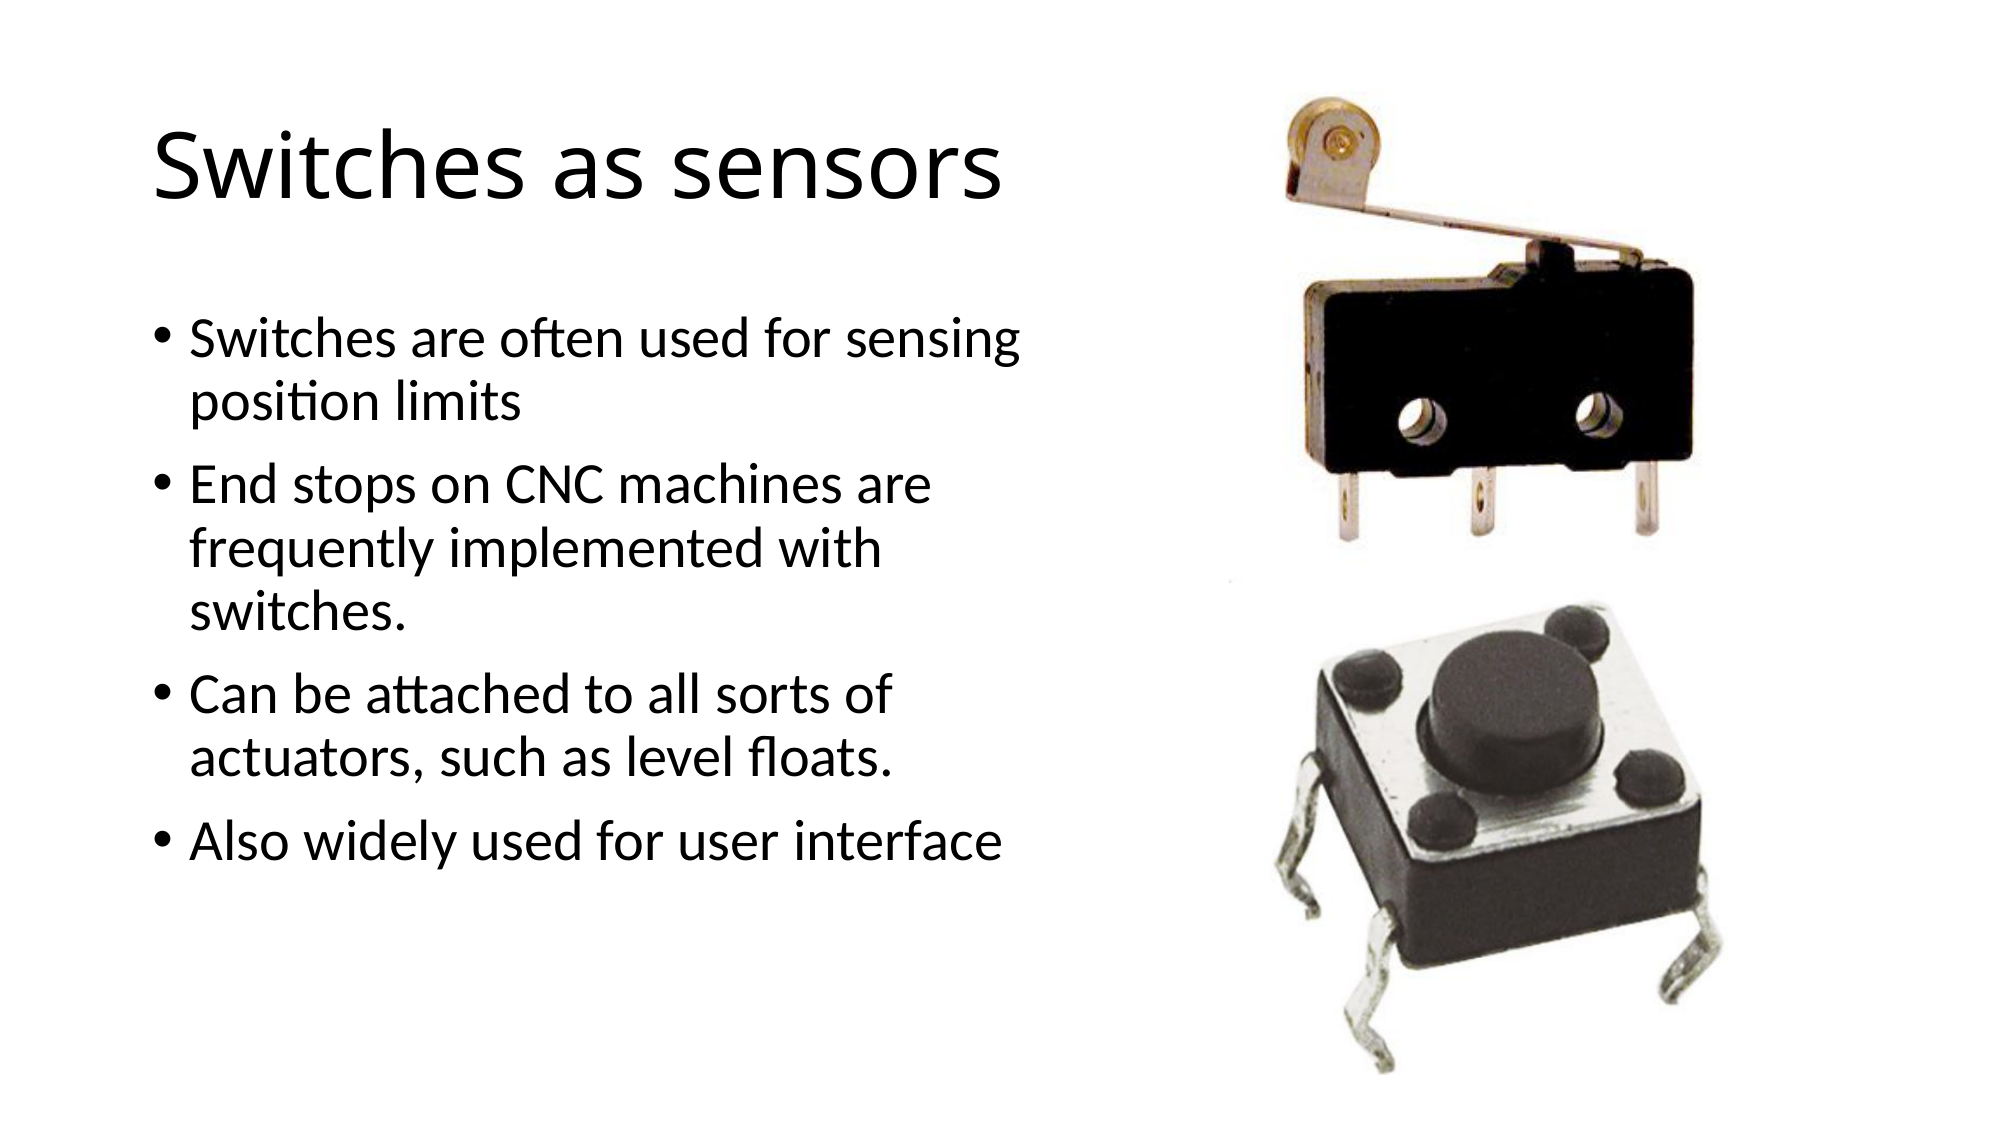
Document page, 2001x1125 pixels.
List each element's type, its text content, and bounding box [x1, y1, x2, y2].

picture [1229, 64, 1767, 1075]
title Switches as sensors [137, 59, 1863, 278]
list Switches are often used for sensing position limits End stops on CNC machines are frequently implemented with switches. Can be attached to all sorts of actuators, such as level floats. Also widely used for user interface [137, 299, 1072, 1014]
